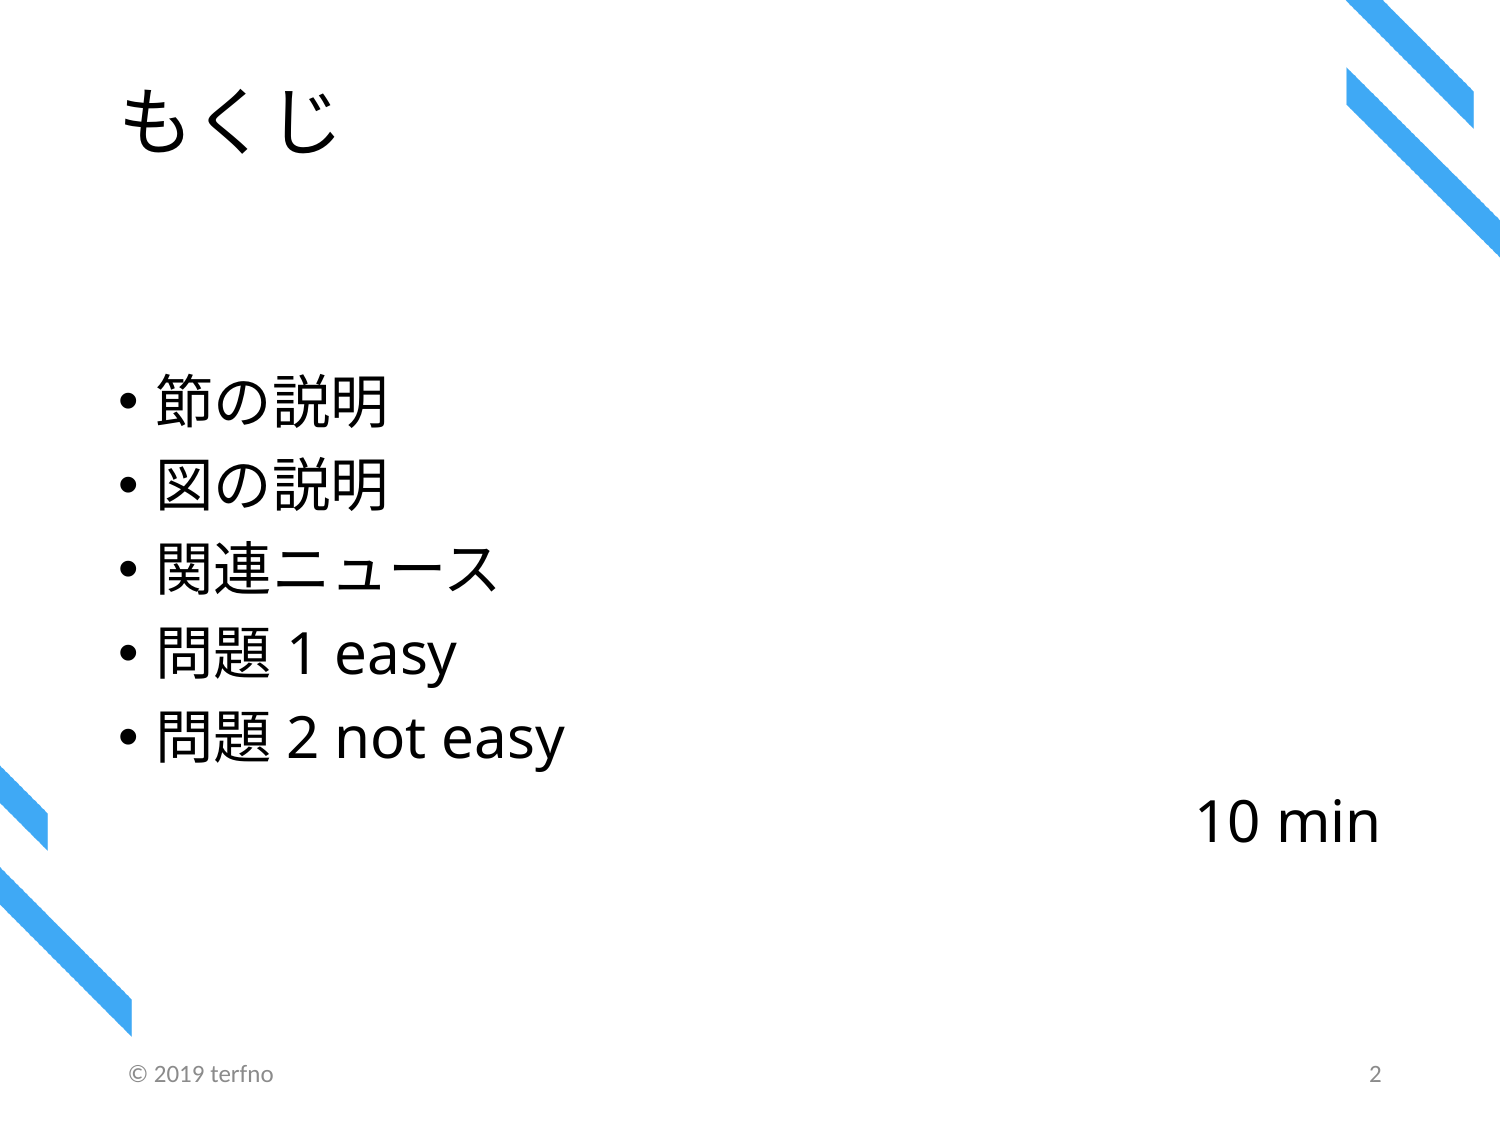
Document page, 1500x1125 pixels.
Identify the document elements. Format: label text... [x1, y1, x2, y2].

picture [1263, 0, 1500, 315]
footer © 2019 terfno [112, 1042, 1004, 1103]
picture [0, 602, 132, 1037]
slide_number 2 [1059, 1042, 1397, 1103]
title もくじ [103, 59, 1397, 191]
list 節の説明 図の説明 関連ニュース 問題1 easy 問題2 not easy 10 min [103, 214, 1397, 1014]
